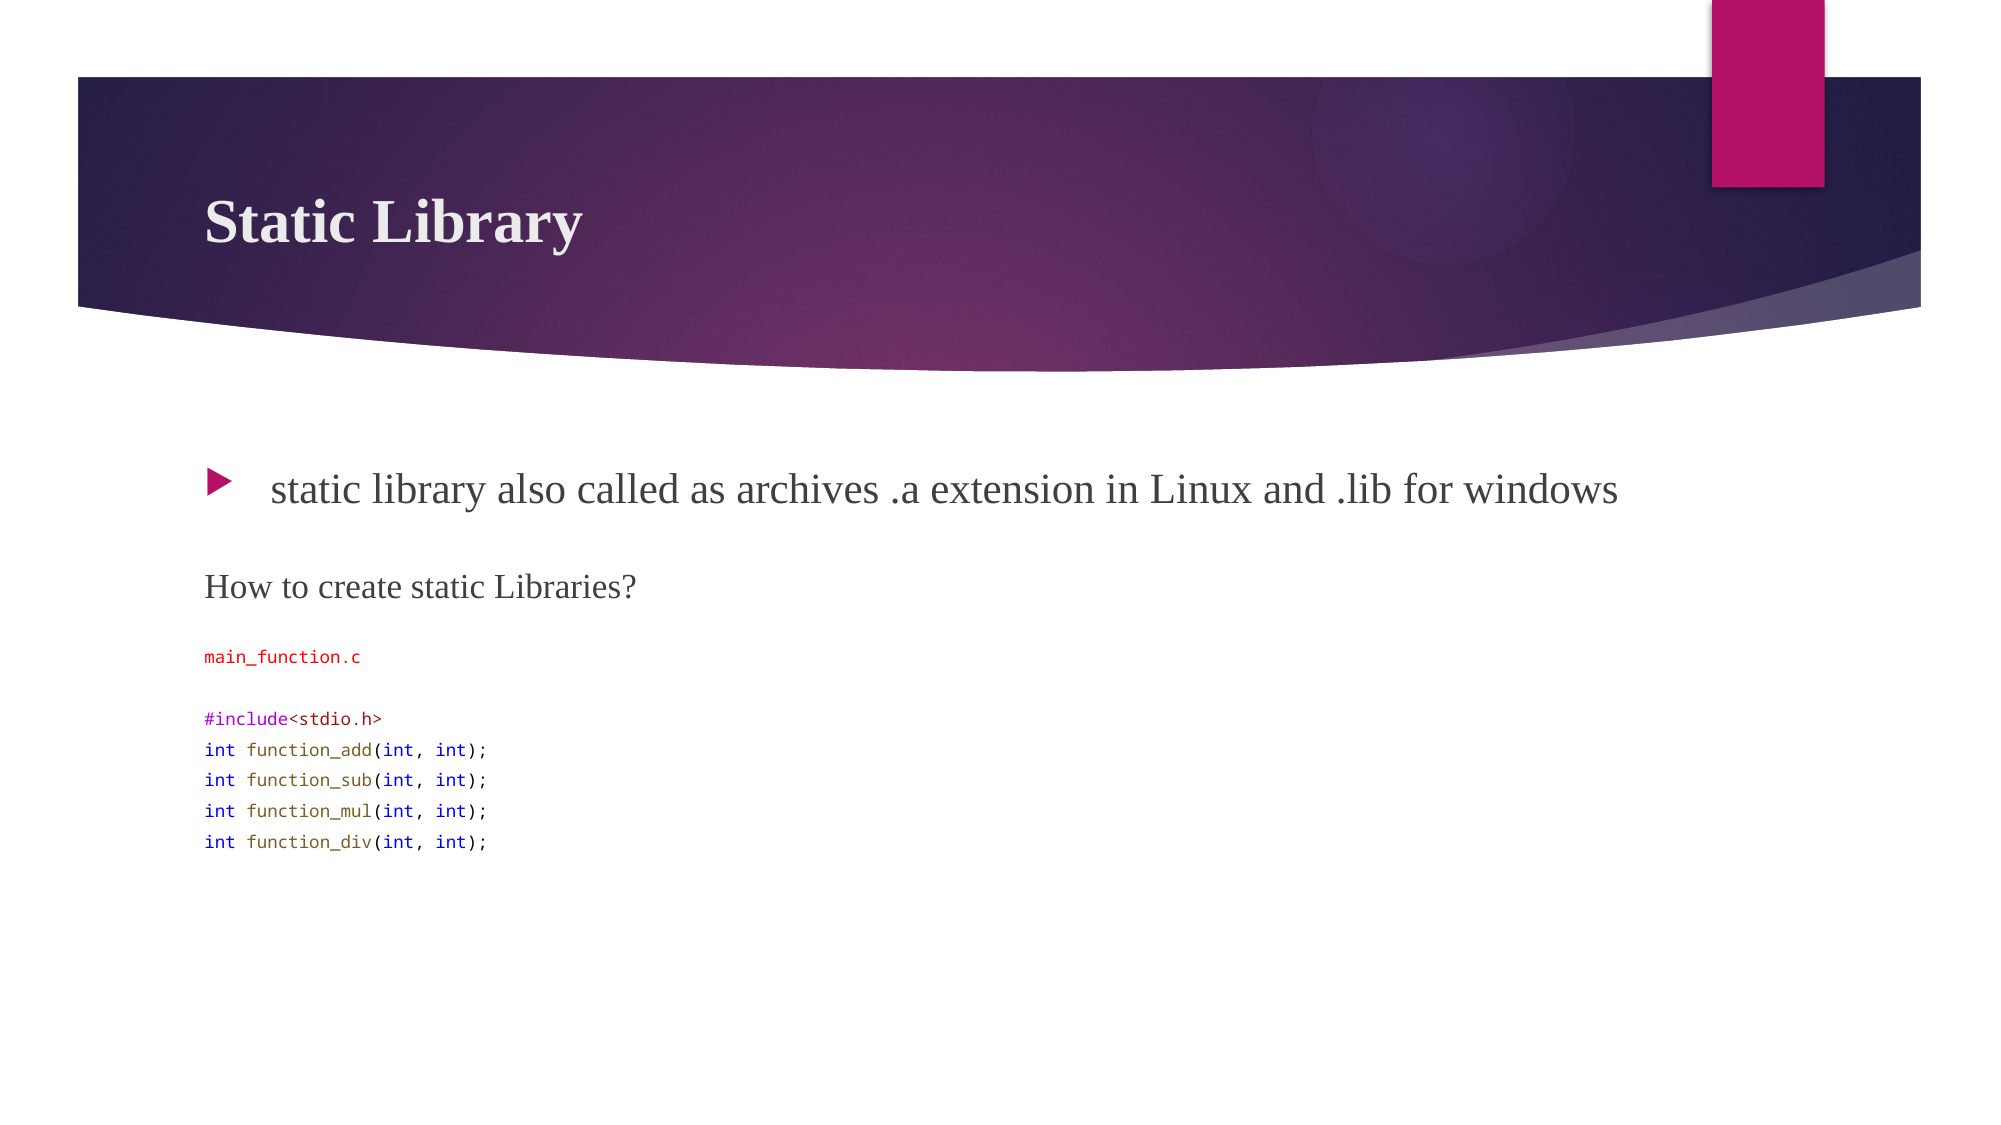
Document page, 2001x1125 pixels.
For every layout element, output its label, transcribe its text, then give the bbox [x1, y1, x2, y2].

list static library also called as archives .a extension in Linux and .lib for windows How to create static Libraries? main_function.c #include<stdio.h> int function_add(int, int); int function_sub(int, int); int function_mul(int, int); int function_div(int, int); [189, 427, 1638, 988]
title Static Library [189, 159, 1627, 276]
